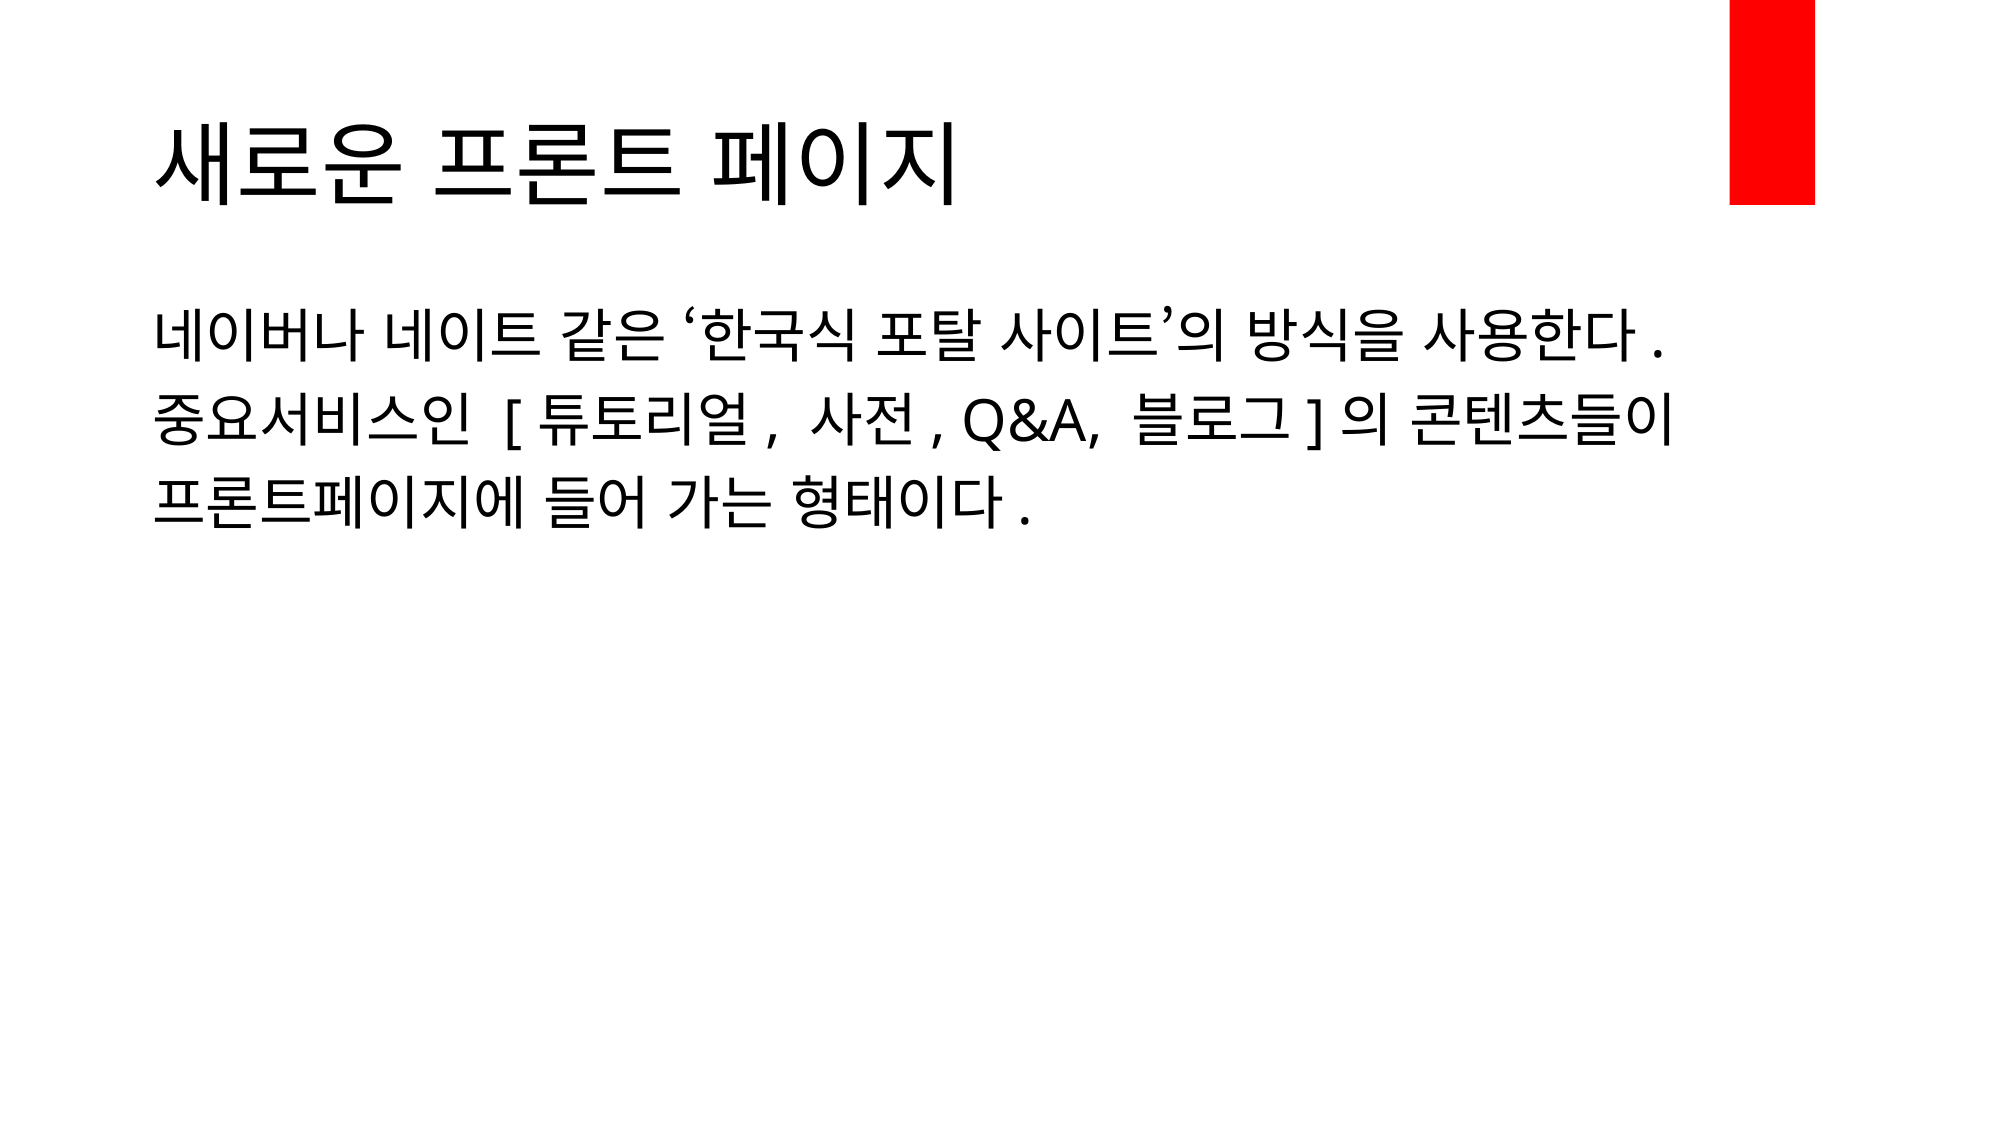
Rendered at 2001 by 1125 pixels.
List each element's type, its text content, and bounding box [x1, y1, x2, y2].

list 네이버나 네이트 같은 ‘한국식 포탈 사이트’의 방식을 사용한다. 중요서비스인 [튜토리얼, 사전, Q&A, 블로그]의 콘텐츠들이 프론트페이지에 들어 가는 형태이다. [137, 299, 1863, 1014]
text_box [1729, 0, 1816, 206]
title 새로운 프론트 페이지 [137, 59, 1863, 278]
